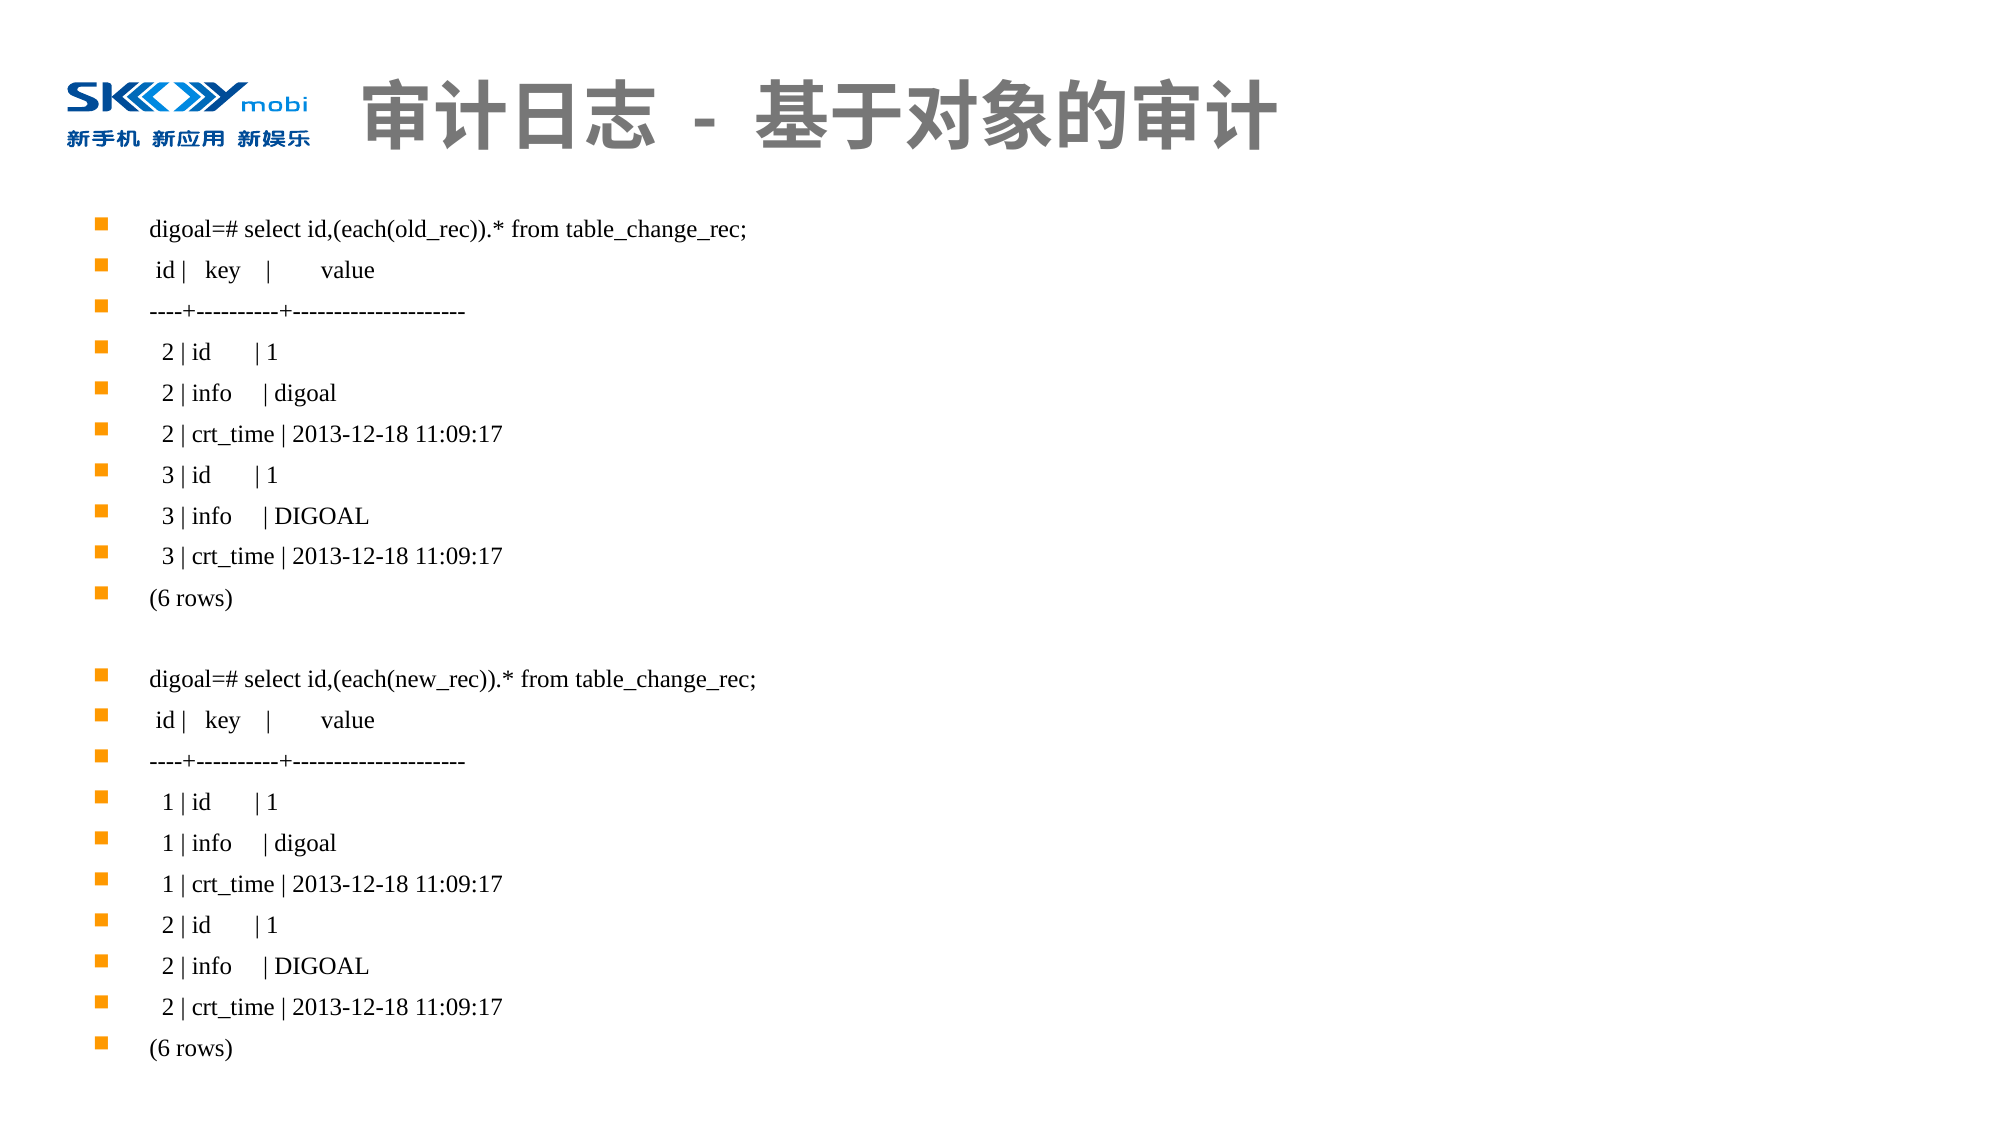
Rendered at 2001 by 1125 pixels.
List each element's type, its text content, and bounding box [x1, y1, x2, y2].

title 审计日志 - 基于对象的审计 [343, 60, 1901, 167]
list digoal=# select id,(each(old_rec)).* from table_change_rec; id | key | value ----+----------+--------------------- 2 | id | 1 2 | info | digoal 2 | crt_time | 2013-12-18 11:09:17 3 | id | 1 3 | info | DIGOAL 3 | crt_time | 2013-12-18 11:09:17 (6 rows) digoal=# select id,(each(new_rec)).* from table_change_rec; id | key | value ----+----------+--------------------- 1 | id | 1 1 | info | digoal 1 | crt_time | 2013-12-18 11:09:17 2 | id | 1 2 | info | DIGOAL 2 | crt_time | 2013-12-18 11:09:17 (6 rows) [77, 198, 1901, 1020]
